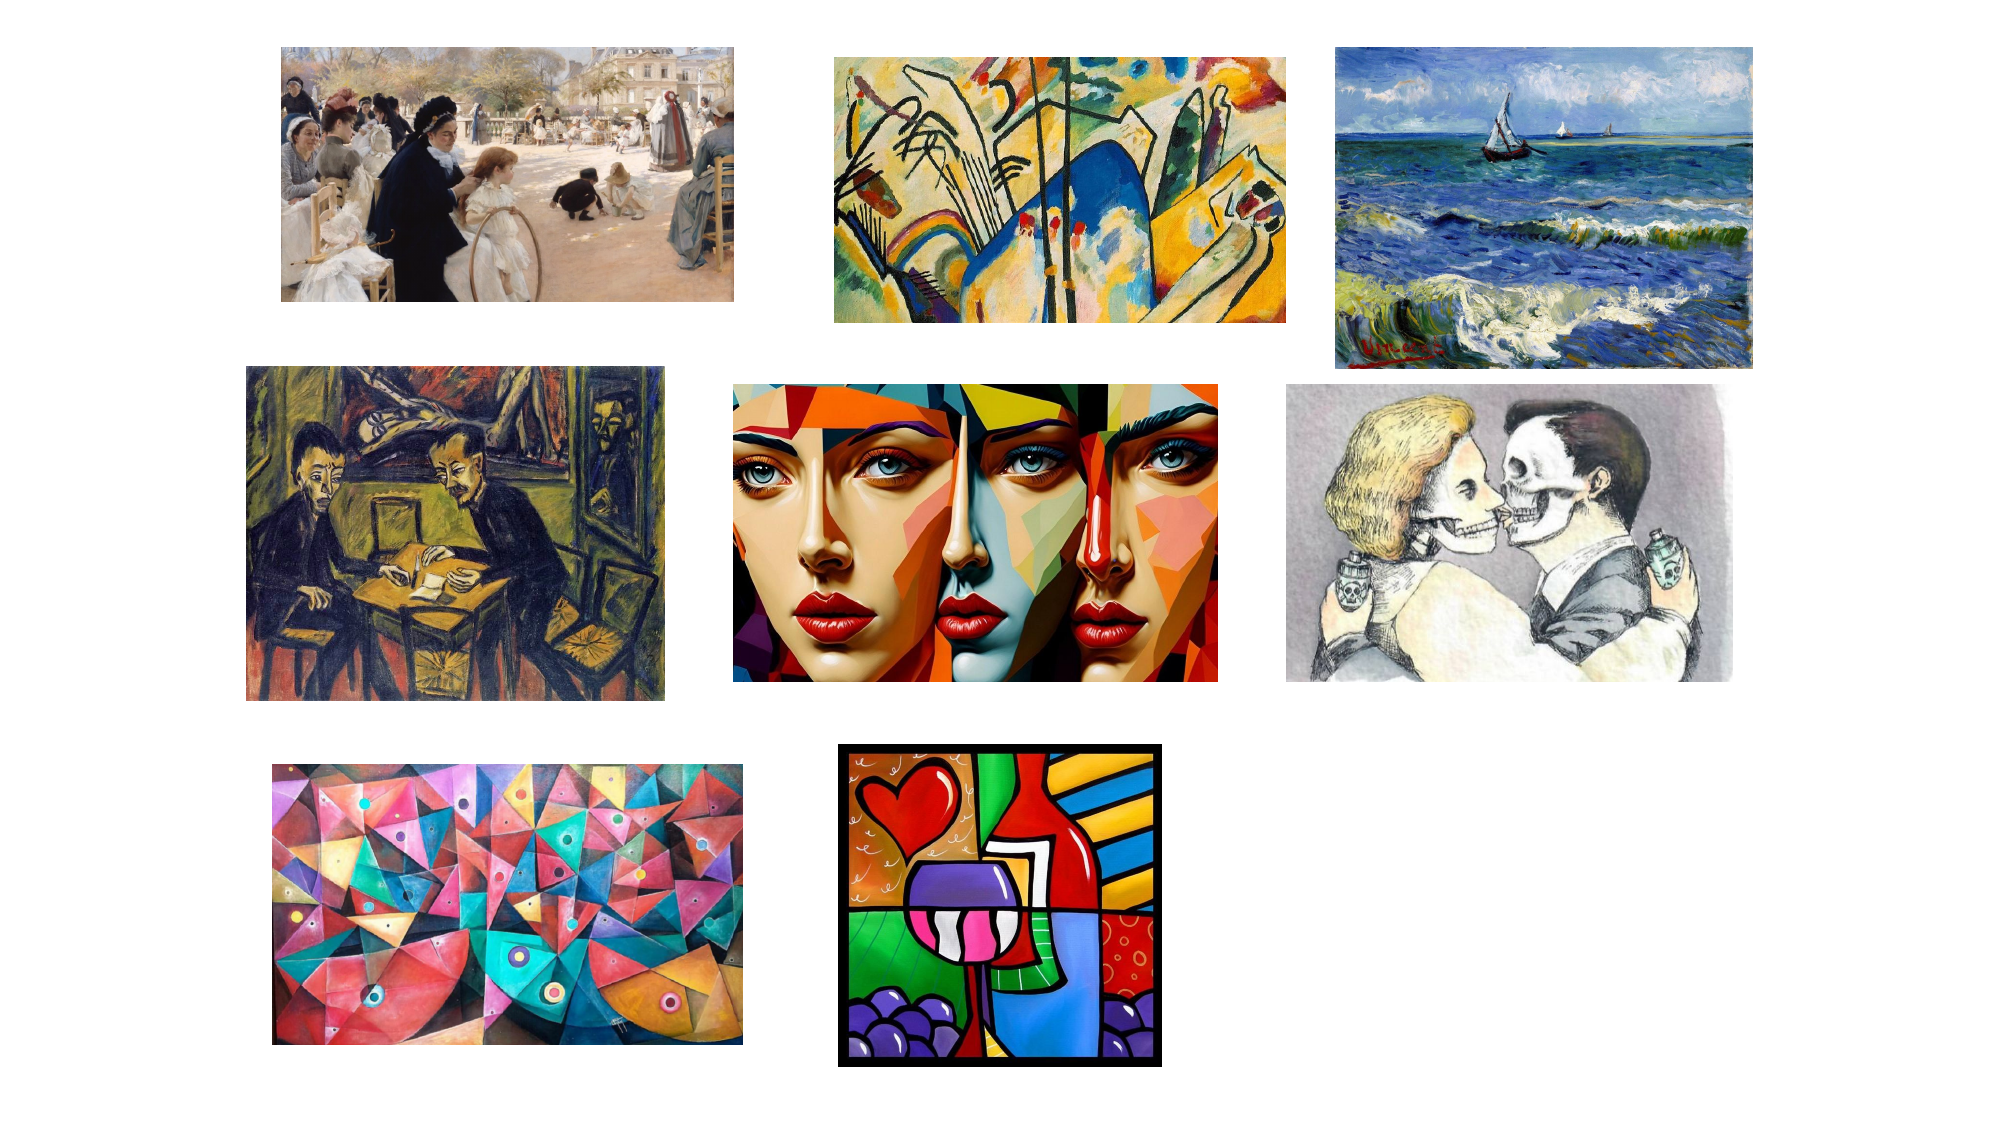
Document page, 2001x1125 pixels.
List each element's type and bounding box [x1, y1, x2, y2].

picture [838, 744, 1162, 1068]
picture [733, 384, 1218, 683]
picture [833, 57, 1287, 324]
picture [1285, 384, 1734, 683]
picture [271, 764, 744, 1045]
picture [246, 365, 665, 701]
picture [1335, 46, 1754, 369]
picture [281, 46, 734, 303]
